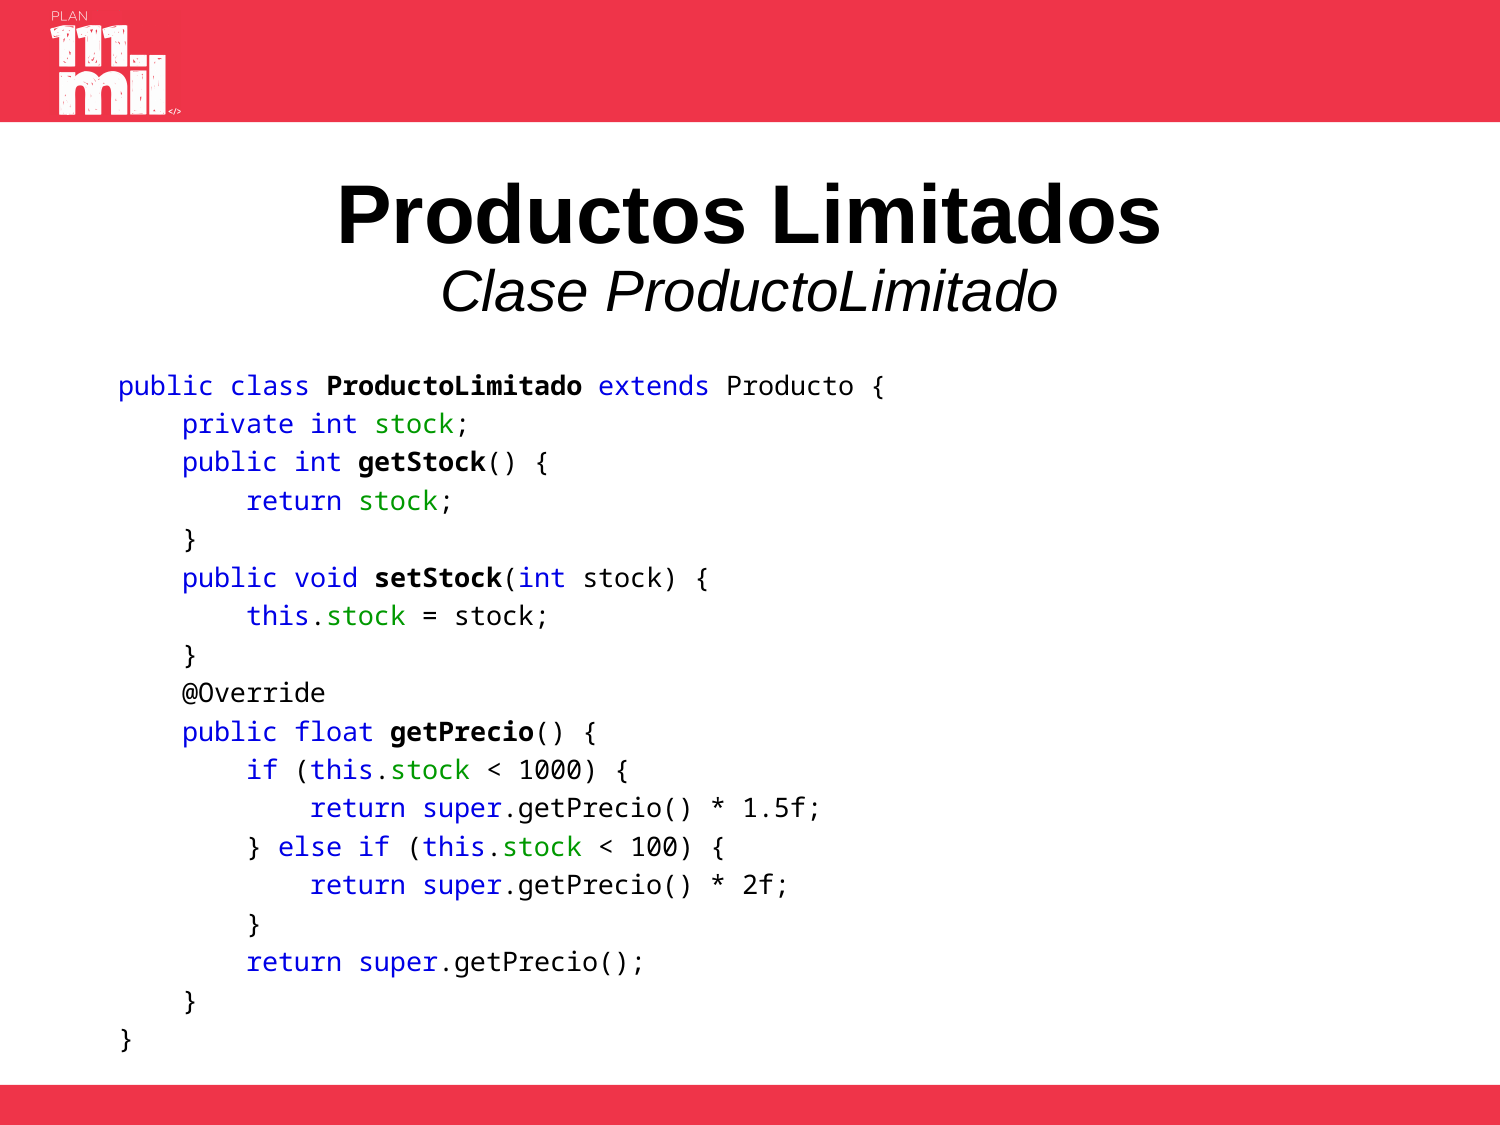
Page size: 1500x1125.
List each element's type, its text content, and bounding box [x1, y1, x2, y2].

title Productos Limitados Clase ProductoLimitado [103, 147, 1397, 348]
list public class ProductoLimitado extends Producto { private int stock; public int getStock() { return stock; } public void setStock(int stock) { this.stock = stock; } @Override public float getPrecio() { if (this.stock < 1000) { return super.getPrecio() * 1.5f; } else if (this.stock < 100) { return super.getPrecio() * 2f; } return super.getPrecio(); } } [103, 354, 1397, 1069]
